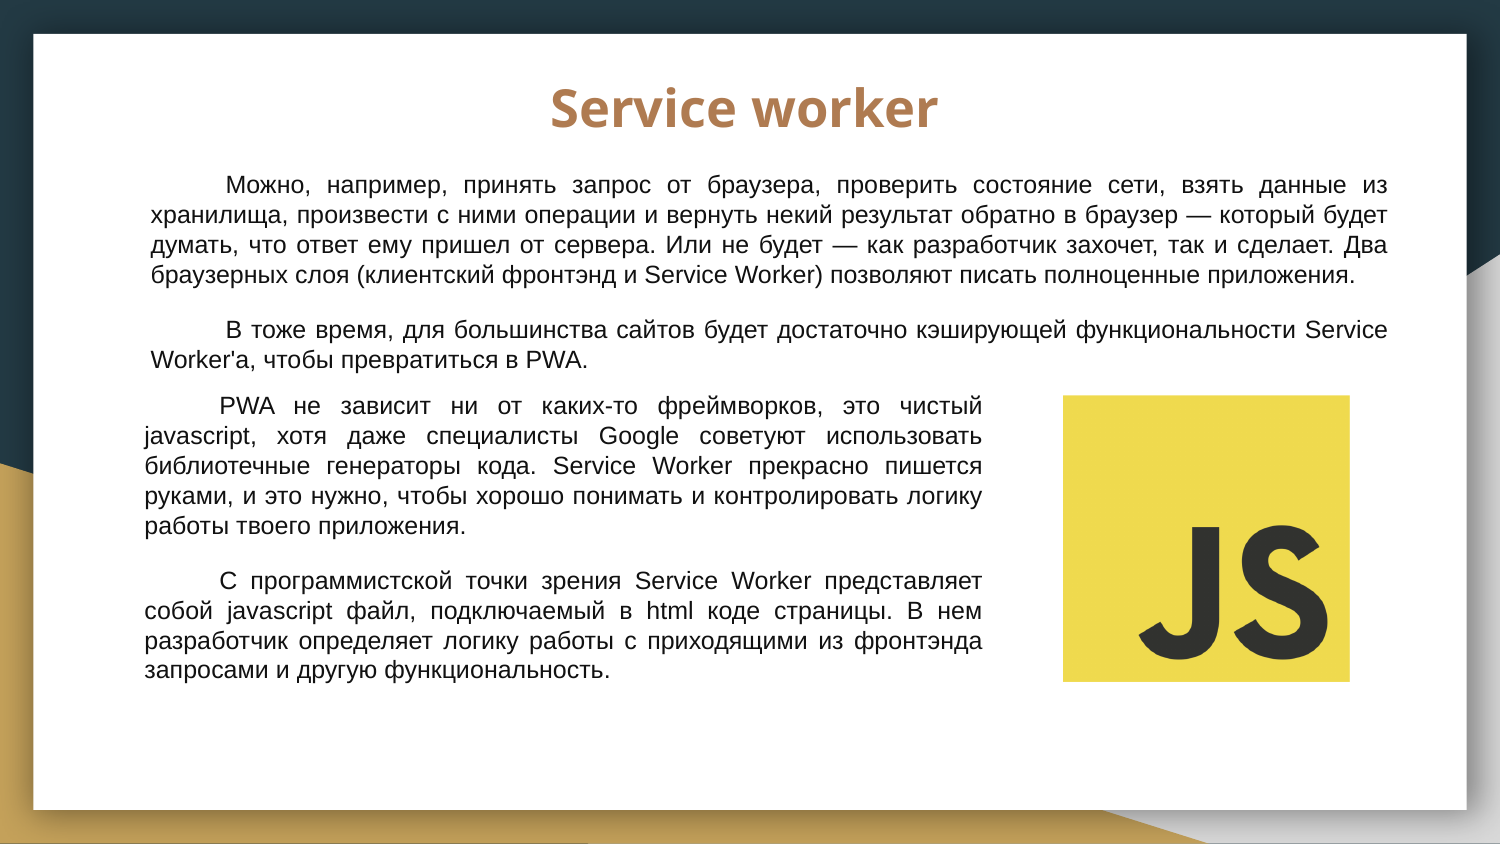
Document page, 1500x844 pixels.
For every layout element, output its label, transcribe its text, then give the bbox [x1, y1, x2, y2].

picture [1063, 395, 1350, 682]
text_box PWA не зависит ни от каких-то фреймворков, это чистый javascript, хотя даже специалисты Google советуют использовать библиотечные генераторы кода. Service Worker прекрасно пишется руками, и это нужно, чтобы хорошо понимать и контролировать логику работы твоего приложения. С программистской точки зрения Service Worker представляет собой javascript файл, подключаемый в html коде страницы. В нем разработчик определяет логику работы с приходящими из фронтэнда запросами и другую функциональность. [129, 374, 999, 699]
list Можно, например, принять запрос от браузера, проверить состояние сети, взять данные из хранилища, произвести с ними операции и вернуть некий результат обратно в браузер — который будет думать, что ответ ему пришел от сервера. Или не будет — как разработчик захочет, так и сделает. Два браузерных слоя (клиентский фронтэнд и Service Worker) позволяют писать полноценные приложения. В тоже время, для большинства сайтов будет достаточно кэширующей функциональности Service Worker'a, чтобы превратиться в PWA. [135, 153, 1405, 375]
title Service worker [129, 60, 1361, 154]
